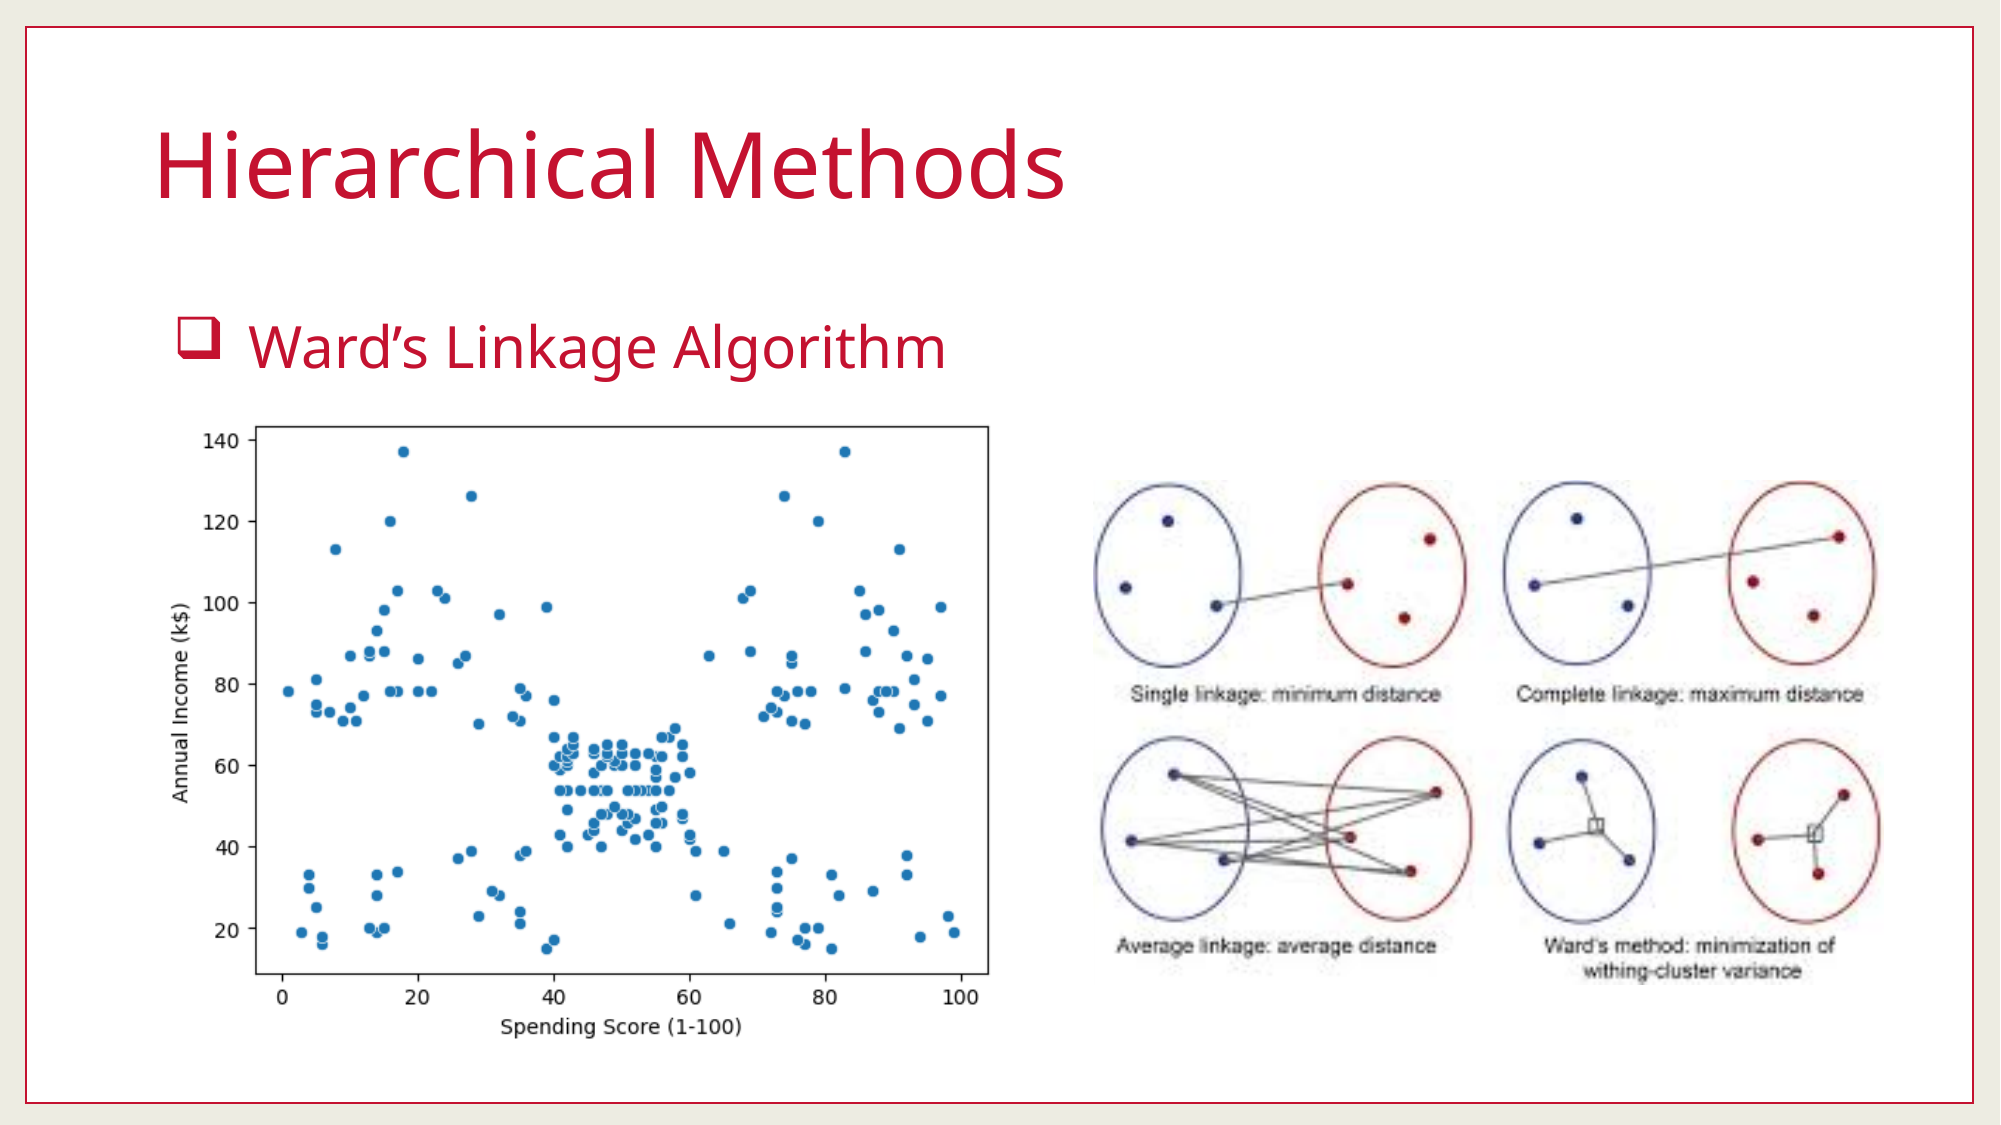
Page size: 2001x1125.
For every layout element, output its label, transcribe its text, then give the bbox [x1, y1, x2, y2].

list Ward’s Linkage Algorithm [158, 310, 1976, 1025]
picture [1092, 480, 1884, 985]
title Hierarchical Methods [137, 59, 1863, 278]
picture [158, 413, 1001, 1052]
